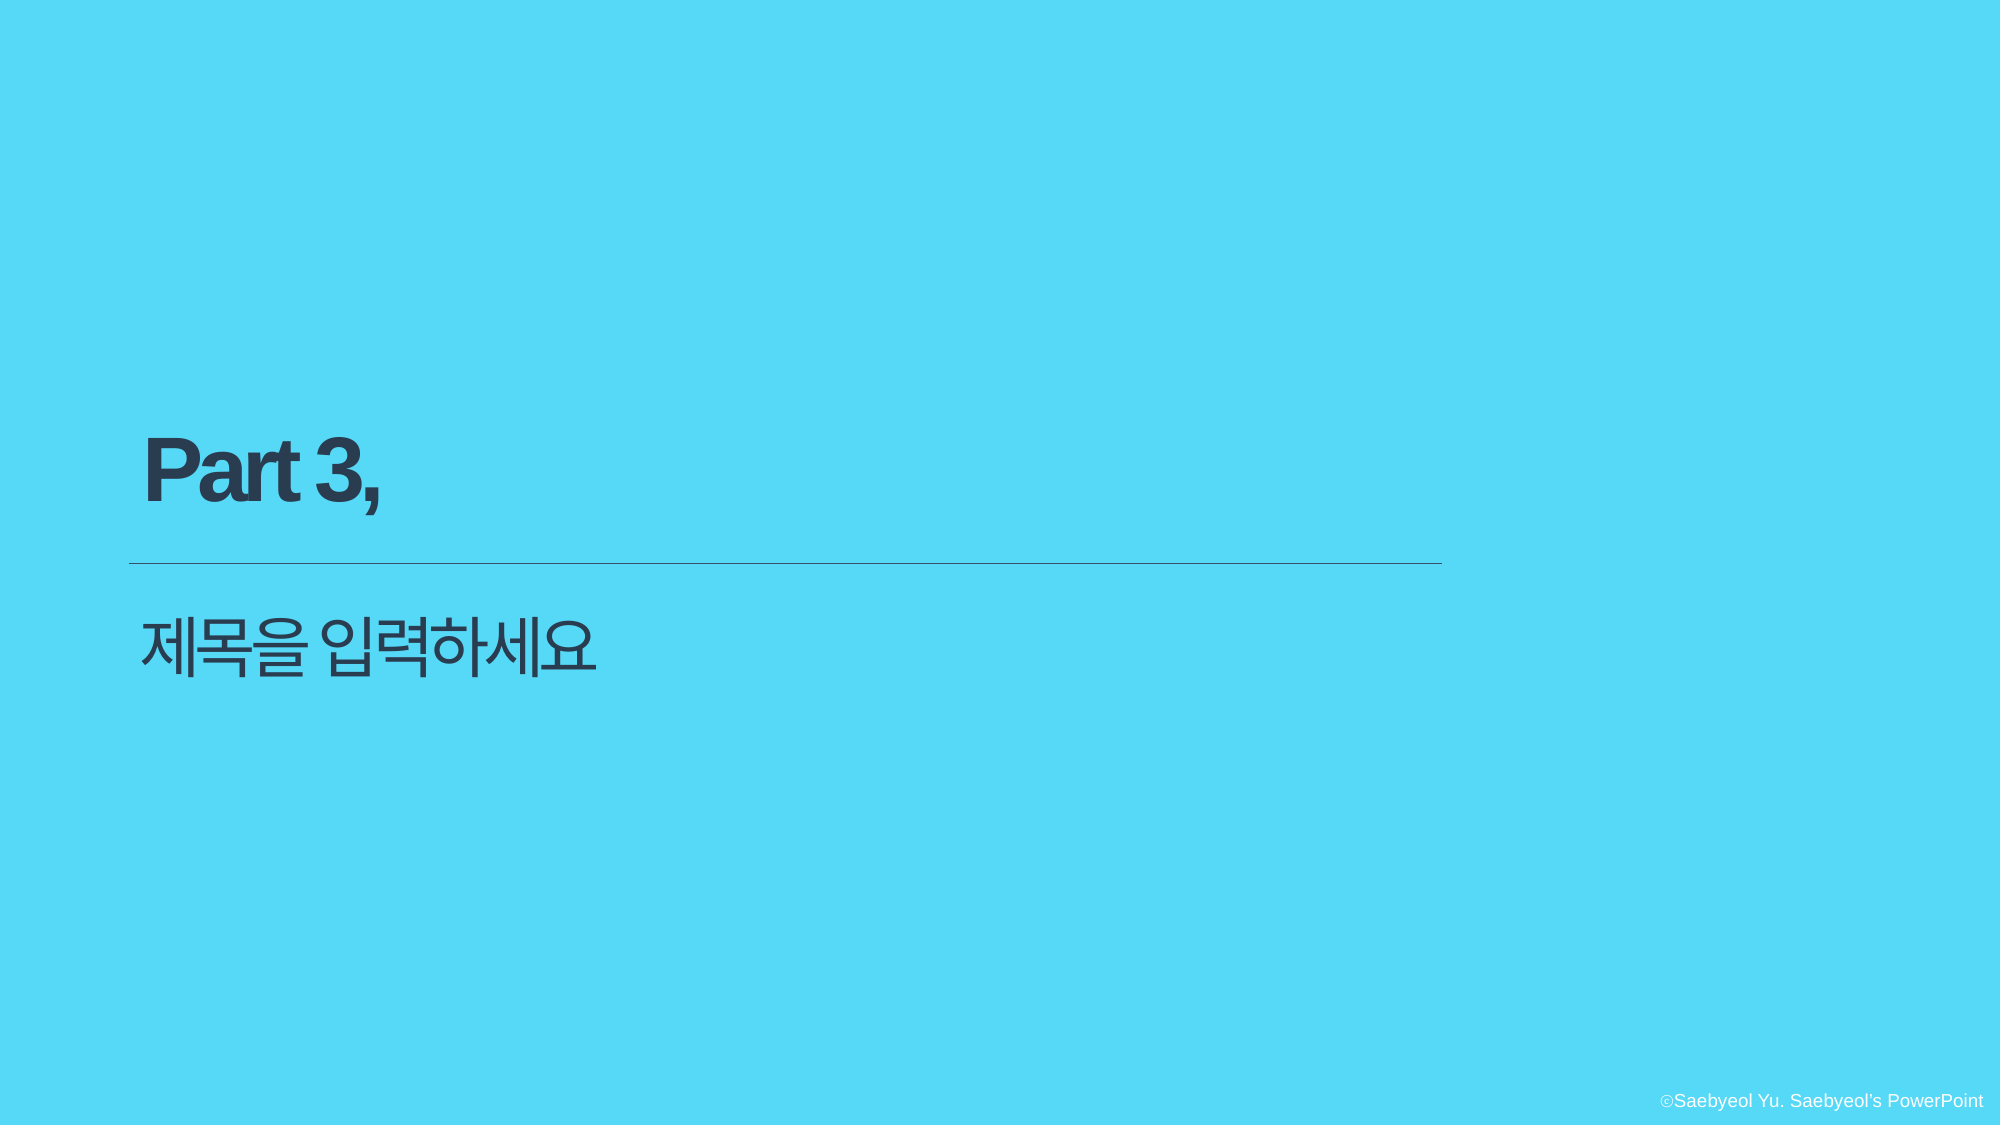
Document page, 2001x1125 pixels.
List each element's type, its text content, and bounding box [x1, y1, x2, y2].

text_box Part 3, [127, 401, 420, 527]
text_box 제목을 입력하세요 [125, 597, 616, 693]
